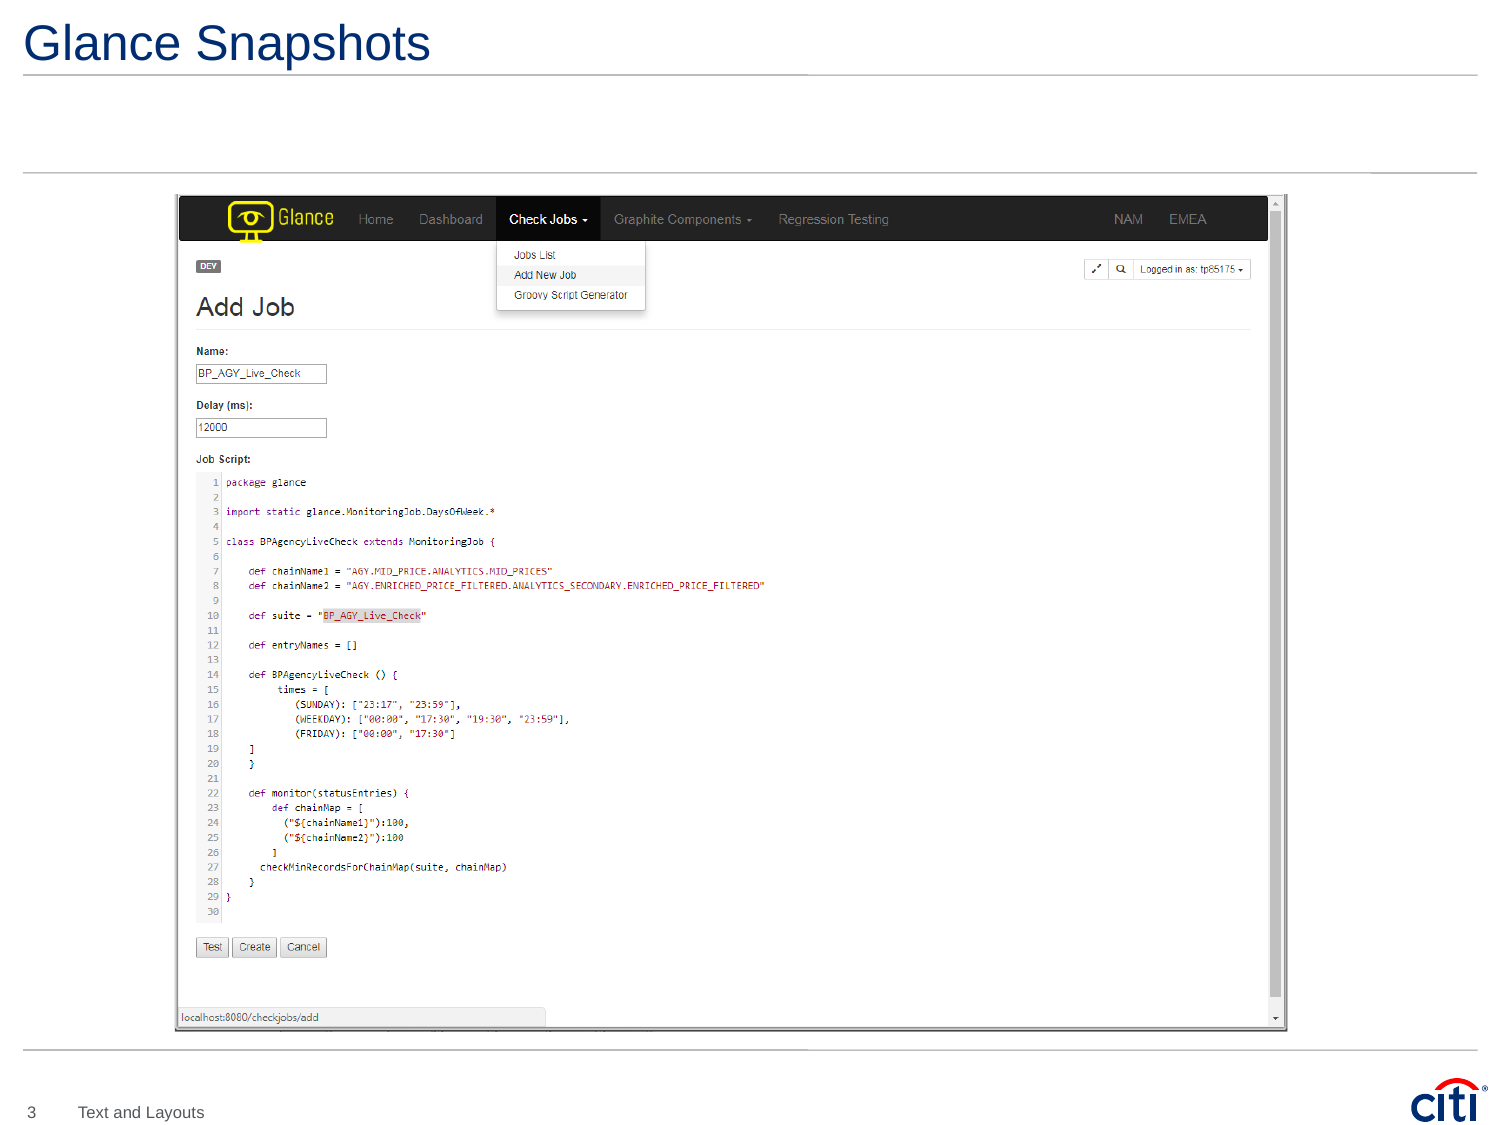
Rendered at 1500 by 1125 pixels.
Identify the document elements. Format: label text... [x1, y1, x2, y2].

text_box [22, 108, 1478, 174]
text_box 3 [27, 1102, 37, 1123]
picture [174, 194, 1288, 1033]
text_box Text and Layouts [78, 1102, 191, 1123]
title Glance Snapshots [22, 9, 1478, 73]
